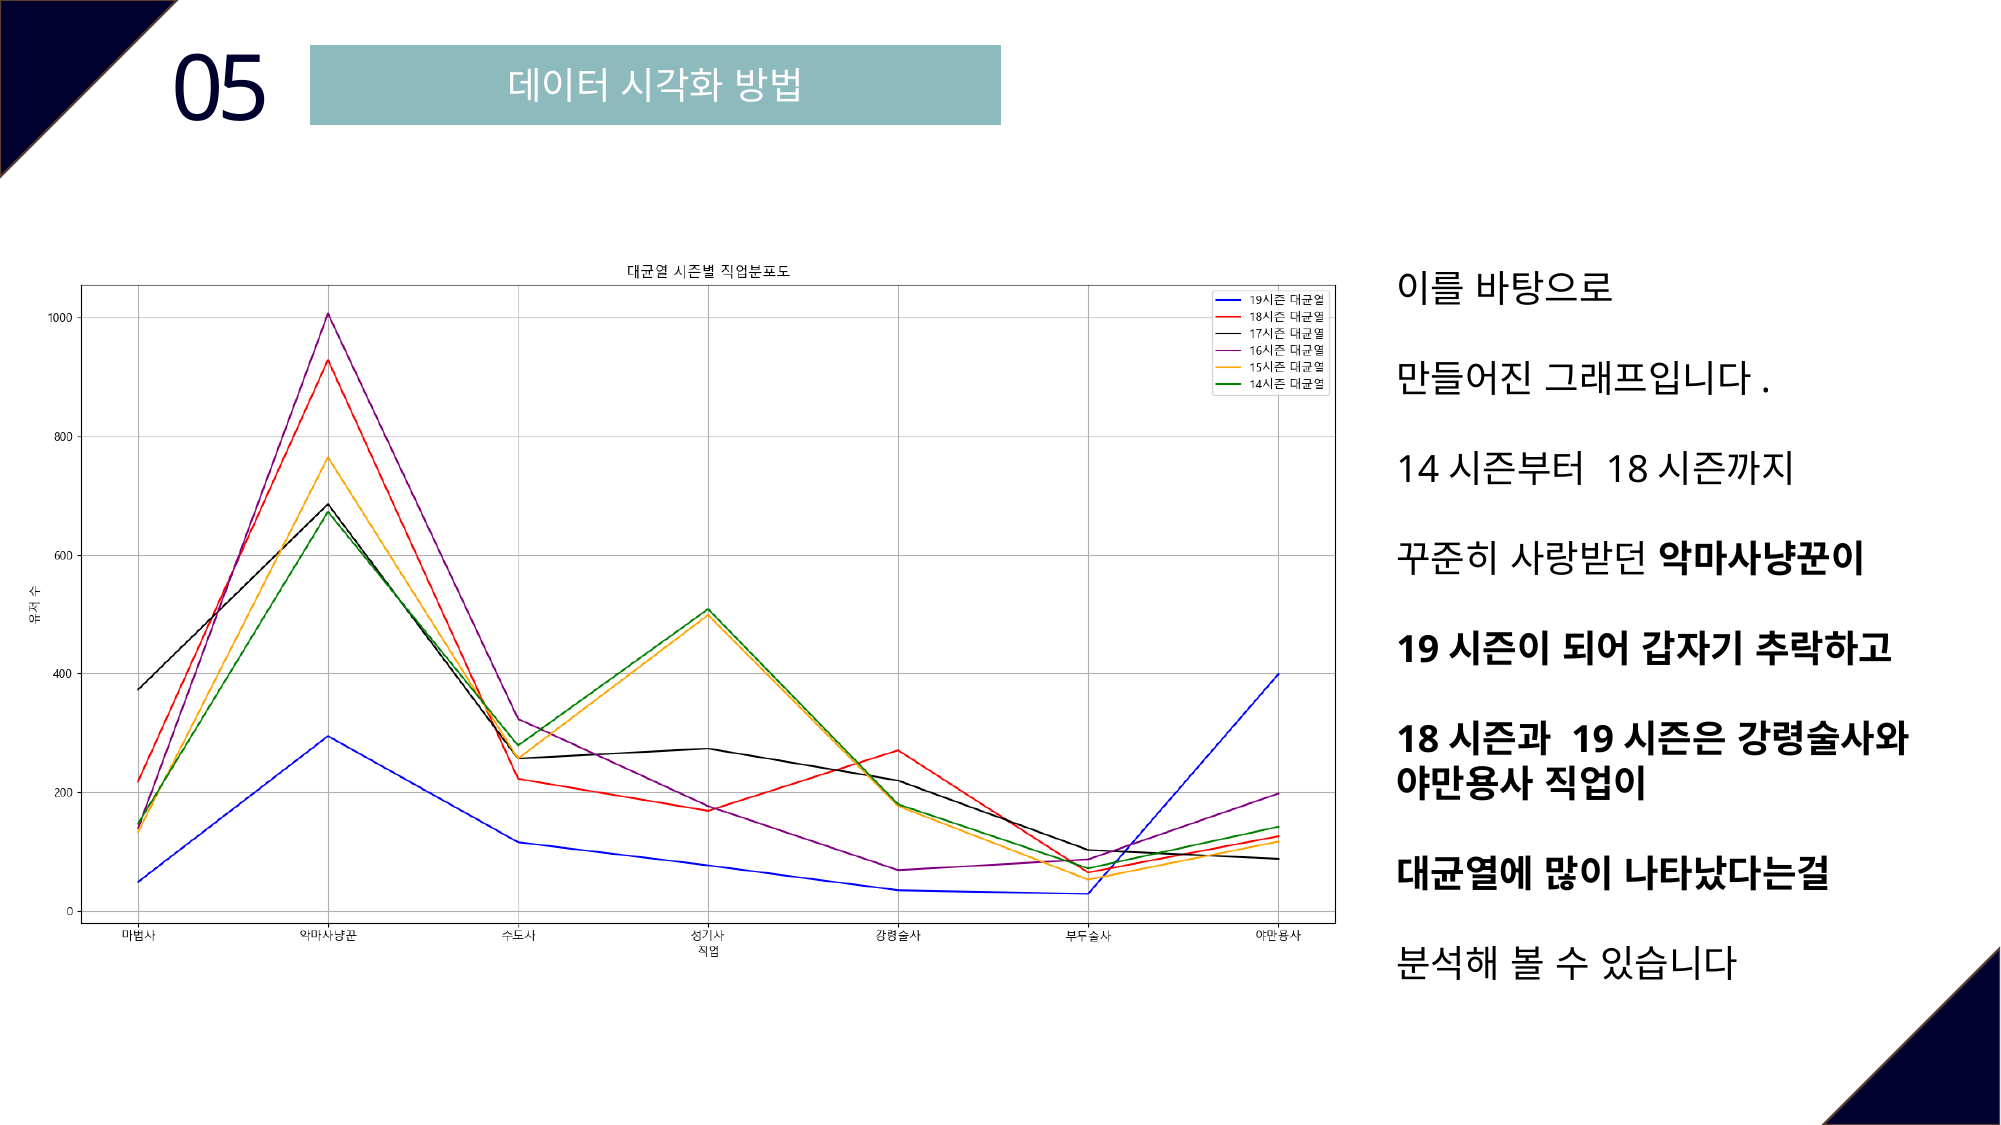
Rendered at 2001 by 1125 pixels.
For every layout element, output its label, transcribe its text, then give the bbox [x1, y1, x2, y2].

text_box 05 [156, 21, 285, 147]
picture [19, 178, 1382, 991]
text_box 이를 바탕으로 만들어진 그래프입니다. 14시즌부터 18시즌까지 꾸준히 사랑받던 악마사냥꾼이 19시즌이 되어 갑자기 추락하고 18시즌과 19시즌은 강령술사와 야만용사 직업이 대균열에 많이 나타났다는걸 분석해 볼 수 있습니다 [1381, 257, 1949, 993]
text_box 데이터 시각화 방법 [310, 45, 1001, 125]
